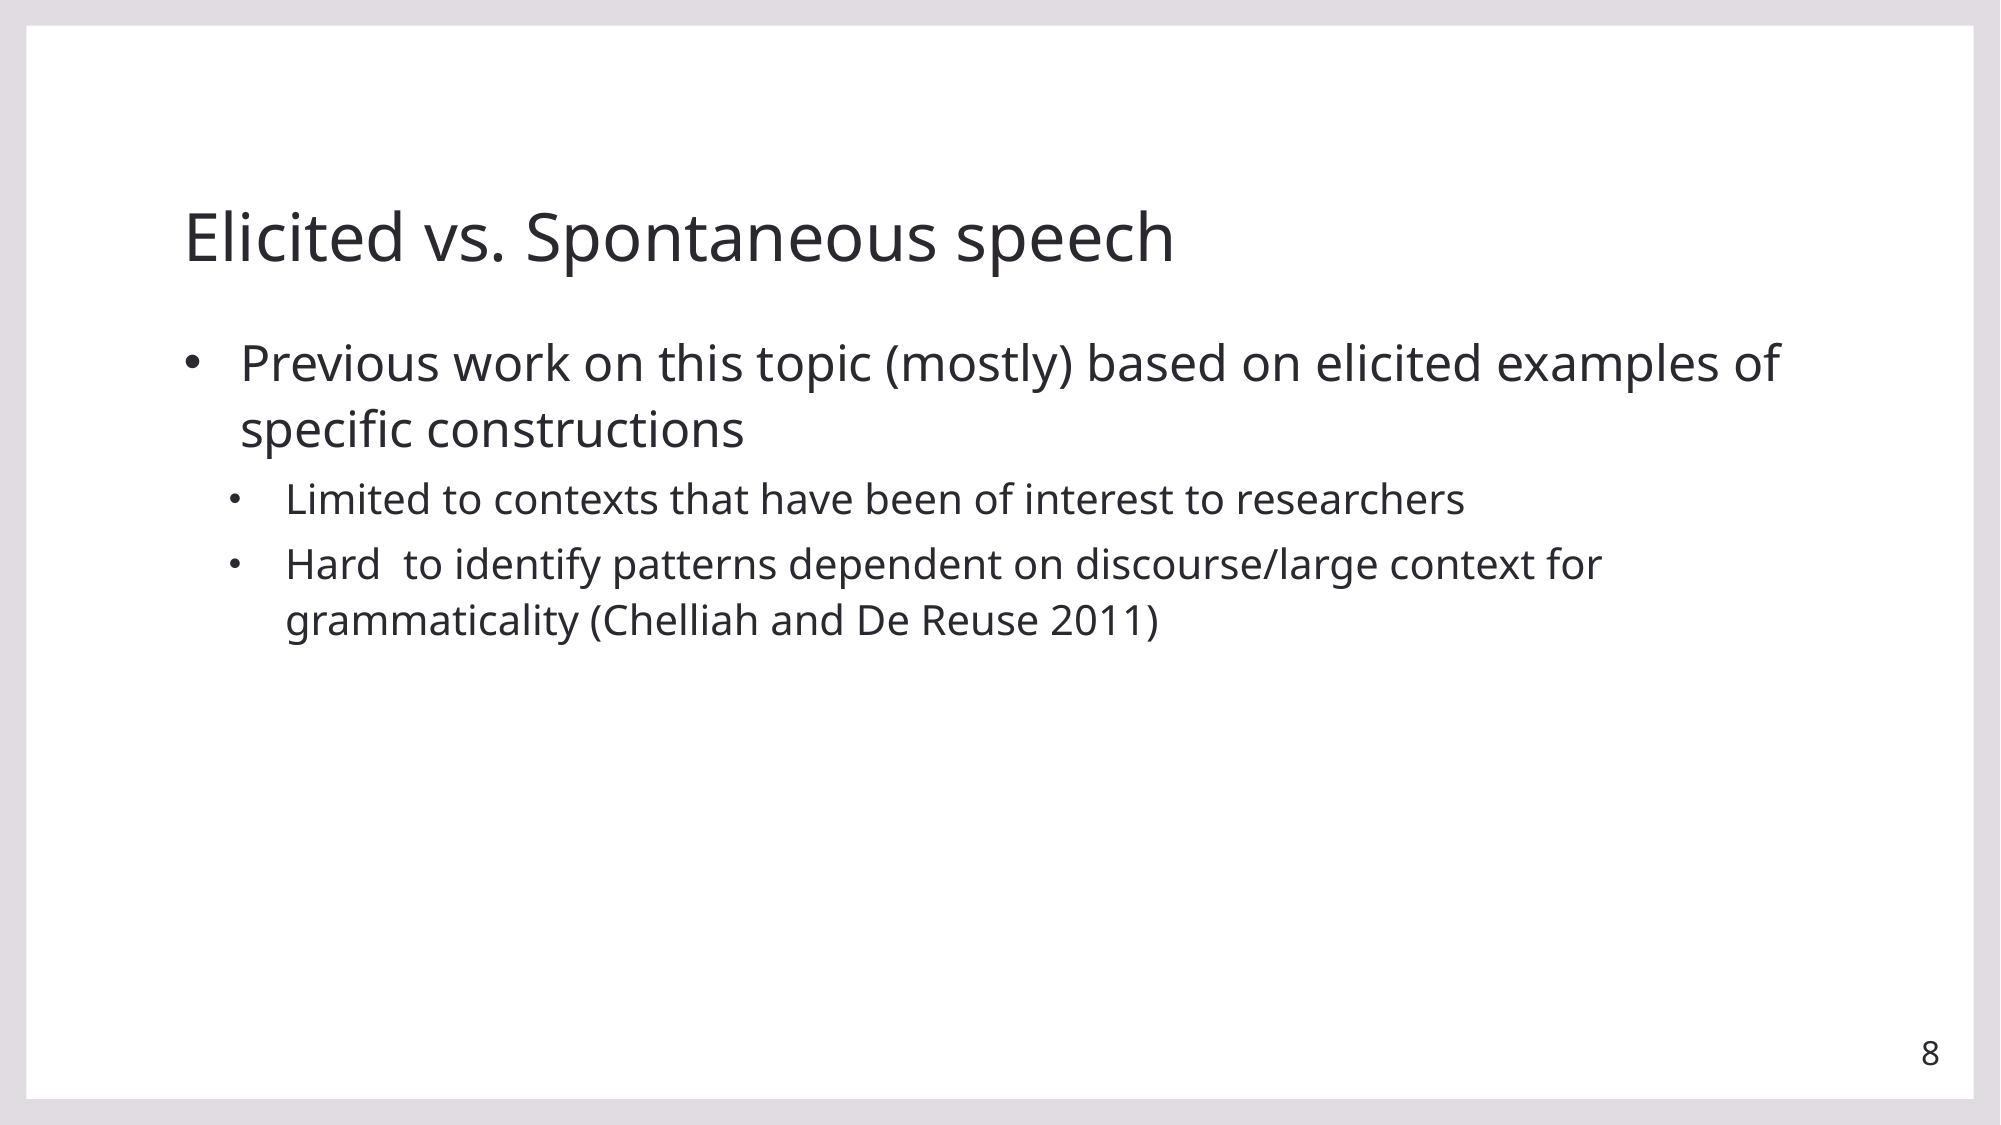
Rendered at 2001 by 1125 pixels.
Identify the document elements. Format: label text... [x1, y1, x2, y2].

slide_number 8 [1869, 1024, 1956, 1085]
title Elicited vs. Spontaneous speech [168, 70, 1832, 283]
list Previous work on this topic (mostly) based on elicited examples of specific constructions Limited to contexts that have been of interest to researchers Hard to identify patterns dependent on discourse/large context for grammaticality (Chelliah and De Reuse 2011) [168, 317, 1832, 970]
